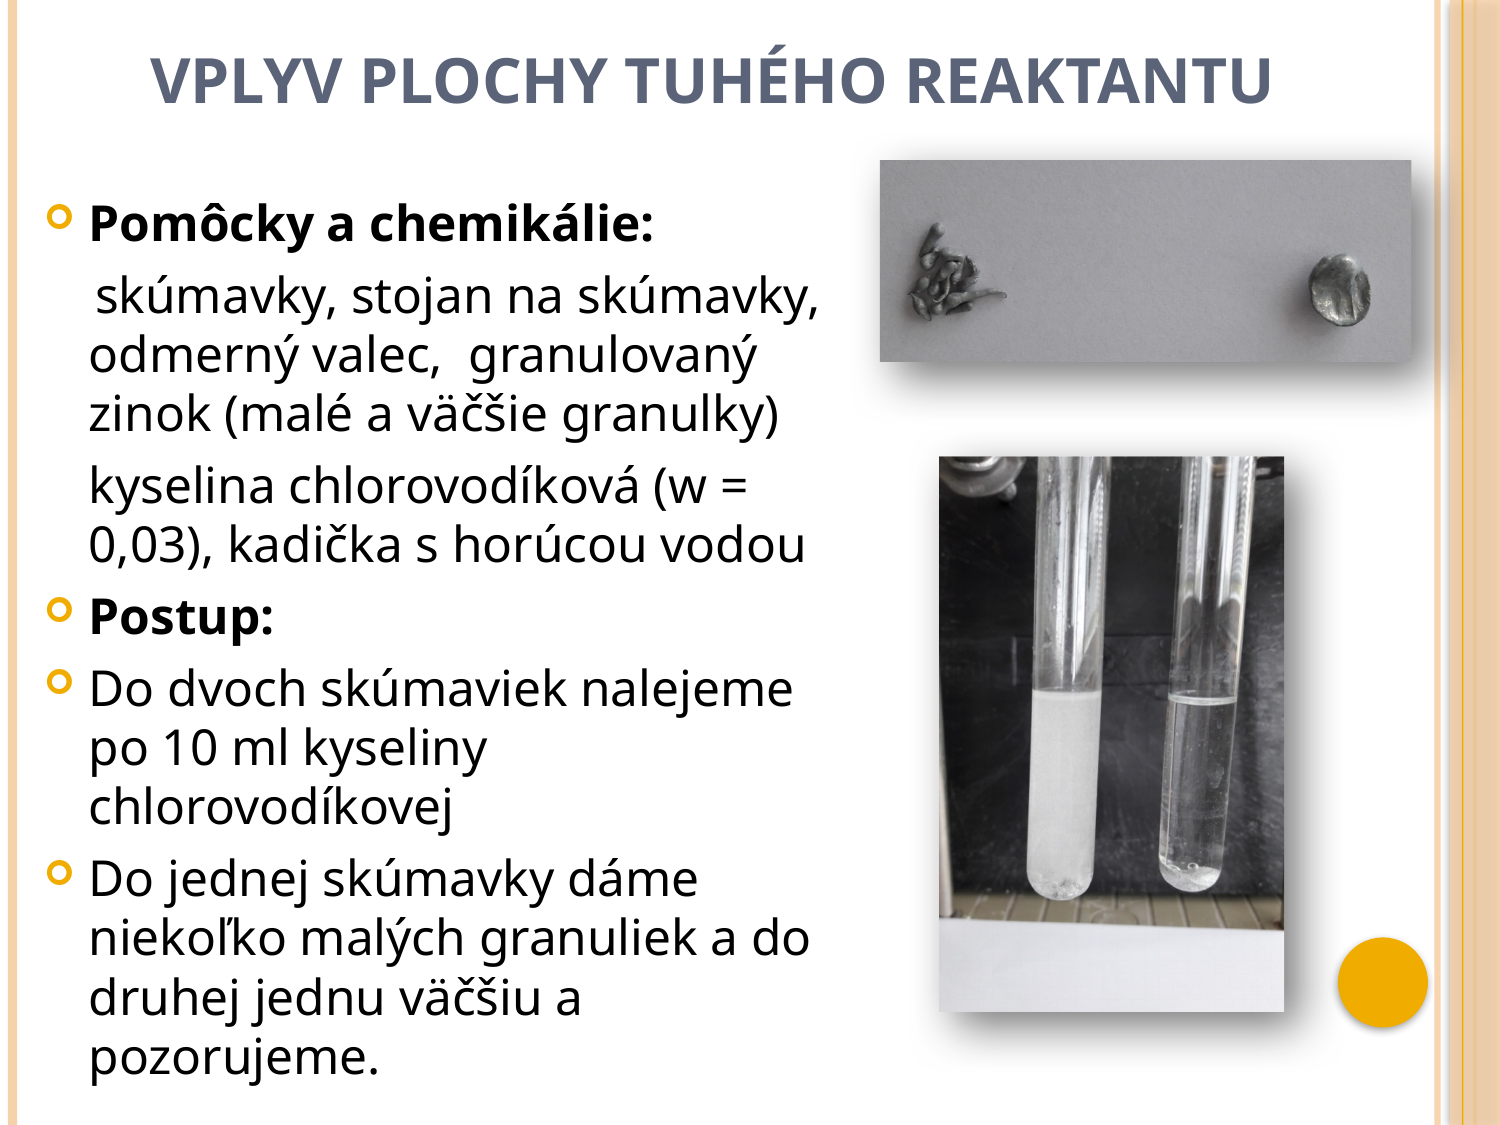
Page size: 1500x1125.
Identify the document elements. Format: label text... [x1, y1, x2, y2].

list Pomôcky a chemikálie: skúmavky, stojan na skúmavky, odmerný valec, granulovaný zinok (malé a väčšie granulky) kyselina chlorovodíková (w = 0,03), kadička s horúcou vodou Postup: Do dvoch skúmaviek nalejeme po 10 ml kyseliny chlorovodíkovej Do jednej skúmavky dáme niekoľko malých granuliek a do druhej jednu väčšiu a pozorujeme. [29, 184, 880, 1094]
picture [833, 457, 1390, 1011]
title Vplyv plochy tuhého reaktantu [100, 30, 1326, 124]
picture [879, 160, 1412, 362]
